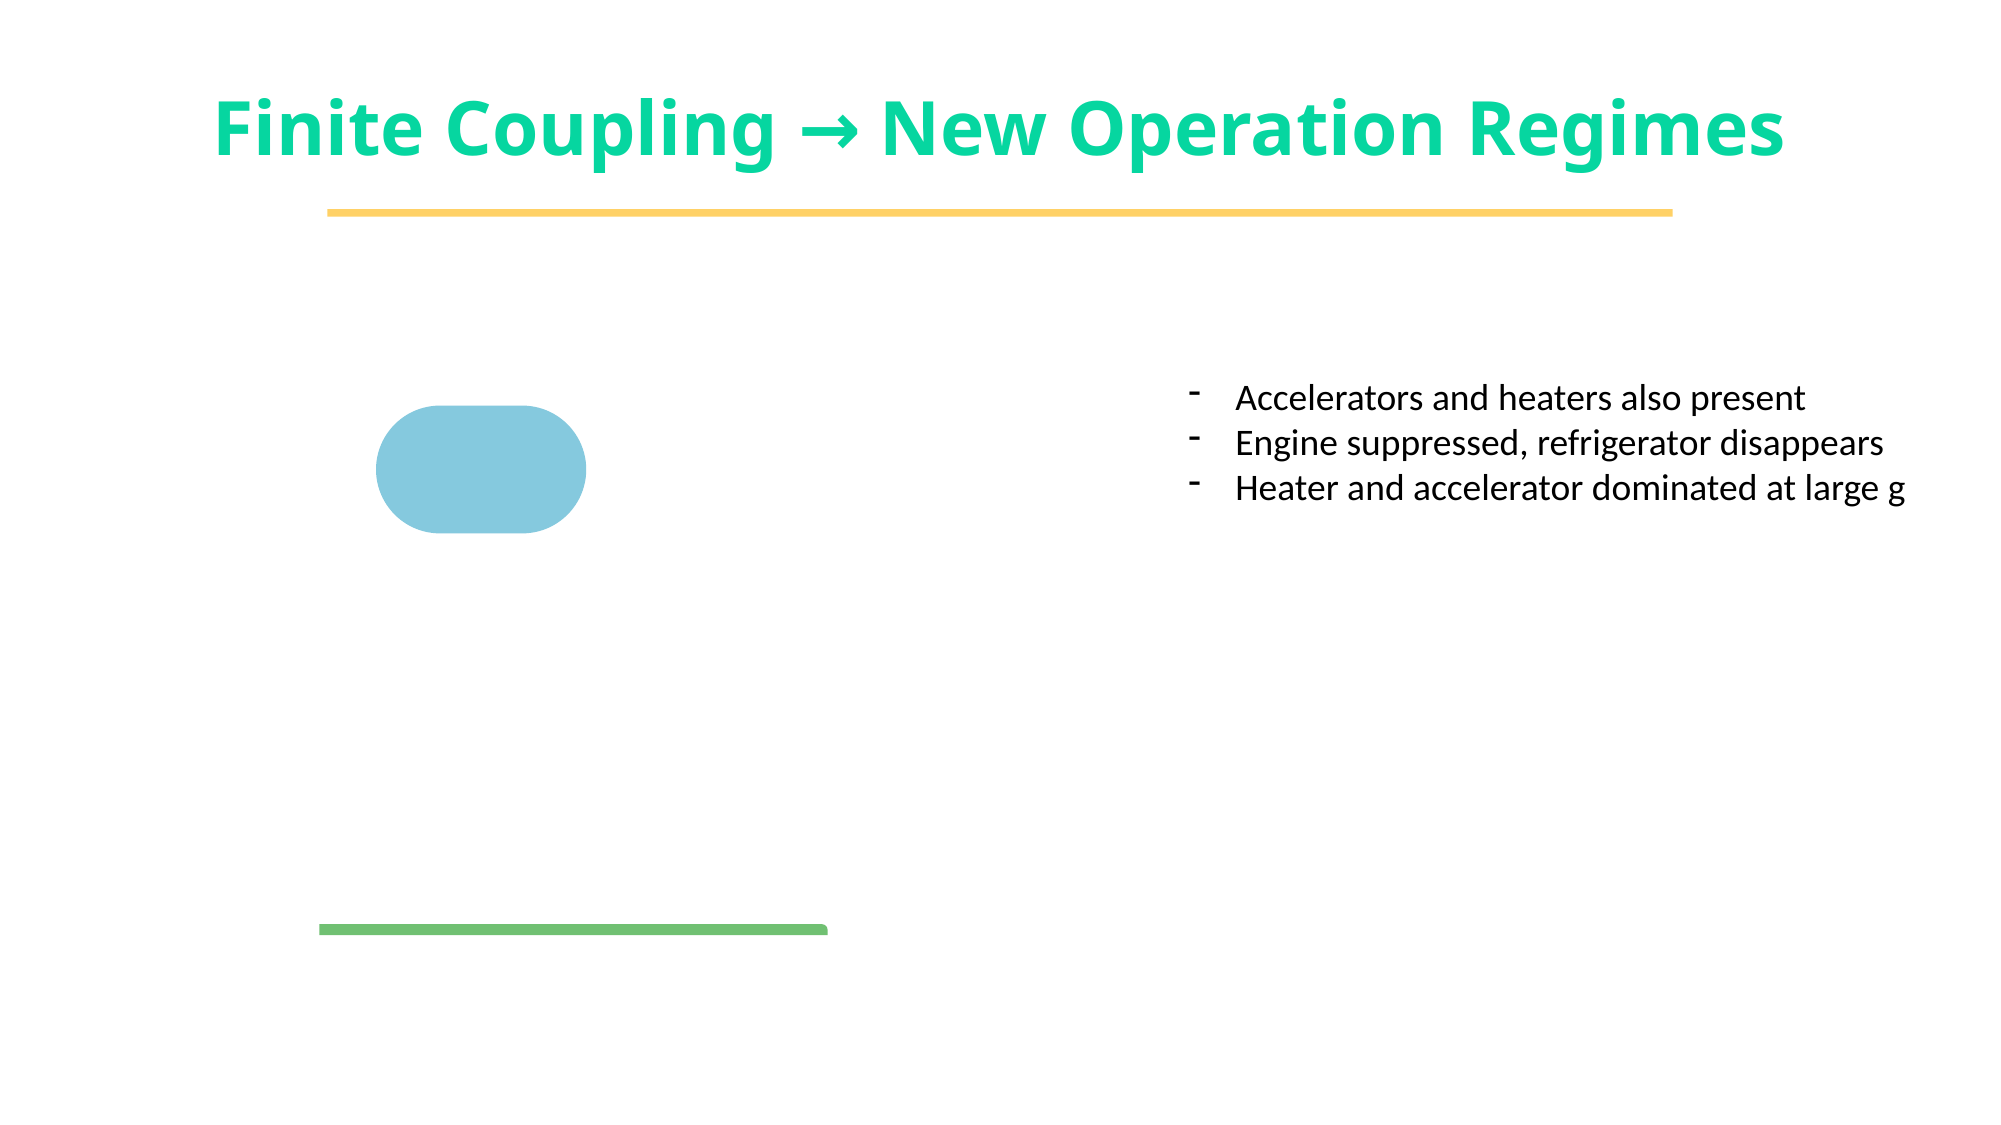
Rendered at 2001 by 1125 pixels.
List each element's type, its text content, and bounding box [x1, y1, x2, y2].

text_box Accelerators and heaters also present Engine suppressed, refrigerator disappears Heater and accelerator dominated at large g [1173, 365, 1922, 561]
picture [28, 218, 1102, 1103]
text_box [326, 208, 1674, 218]
text_box Finite Coupling → New Operation Regimes [137, 21, 1863, 240]
